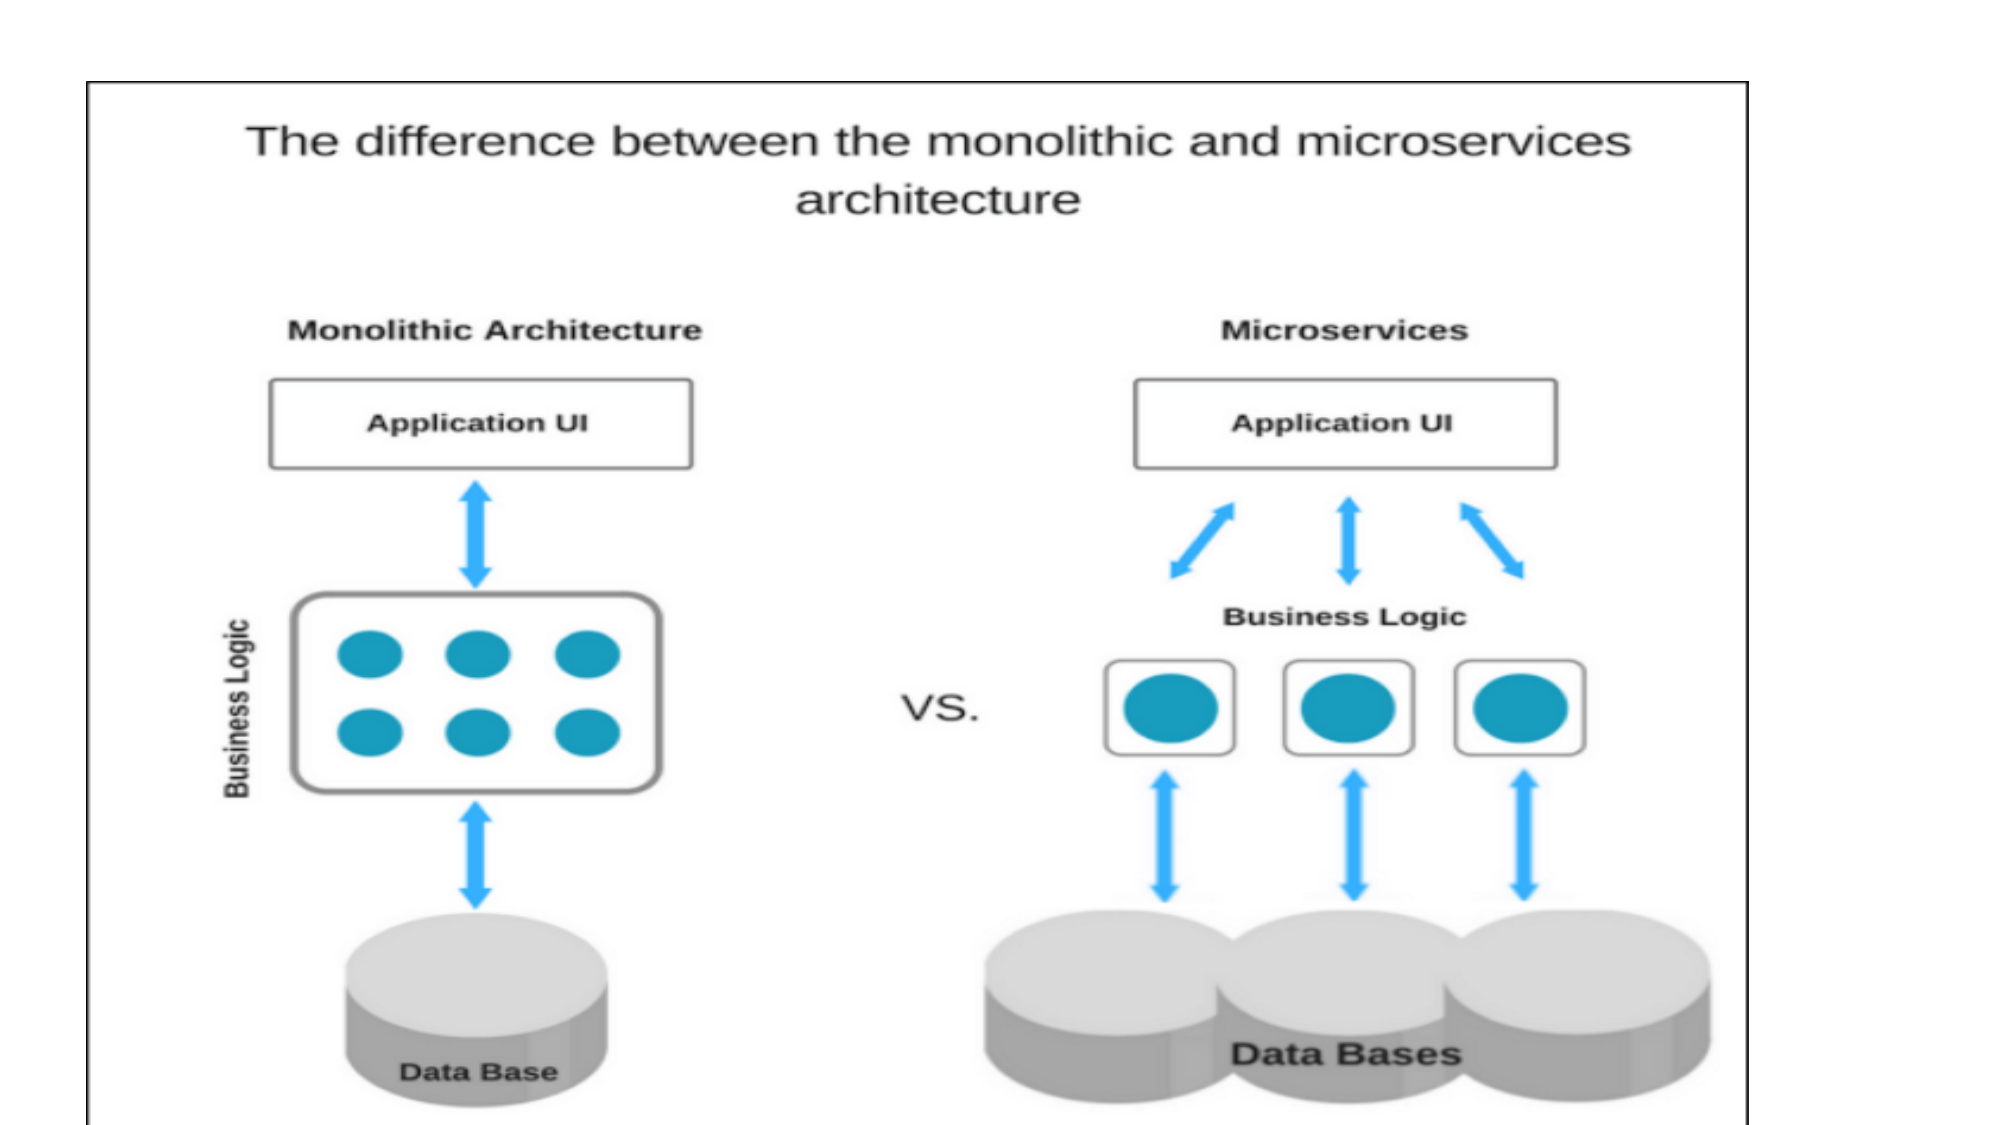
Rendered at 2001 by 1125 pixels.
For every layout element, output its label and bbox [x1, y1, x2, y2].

picture [86, 81, 1750, 1125]
